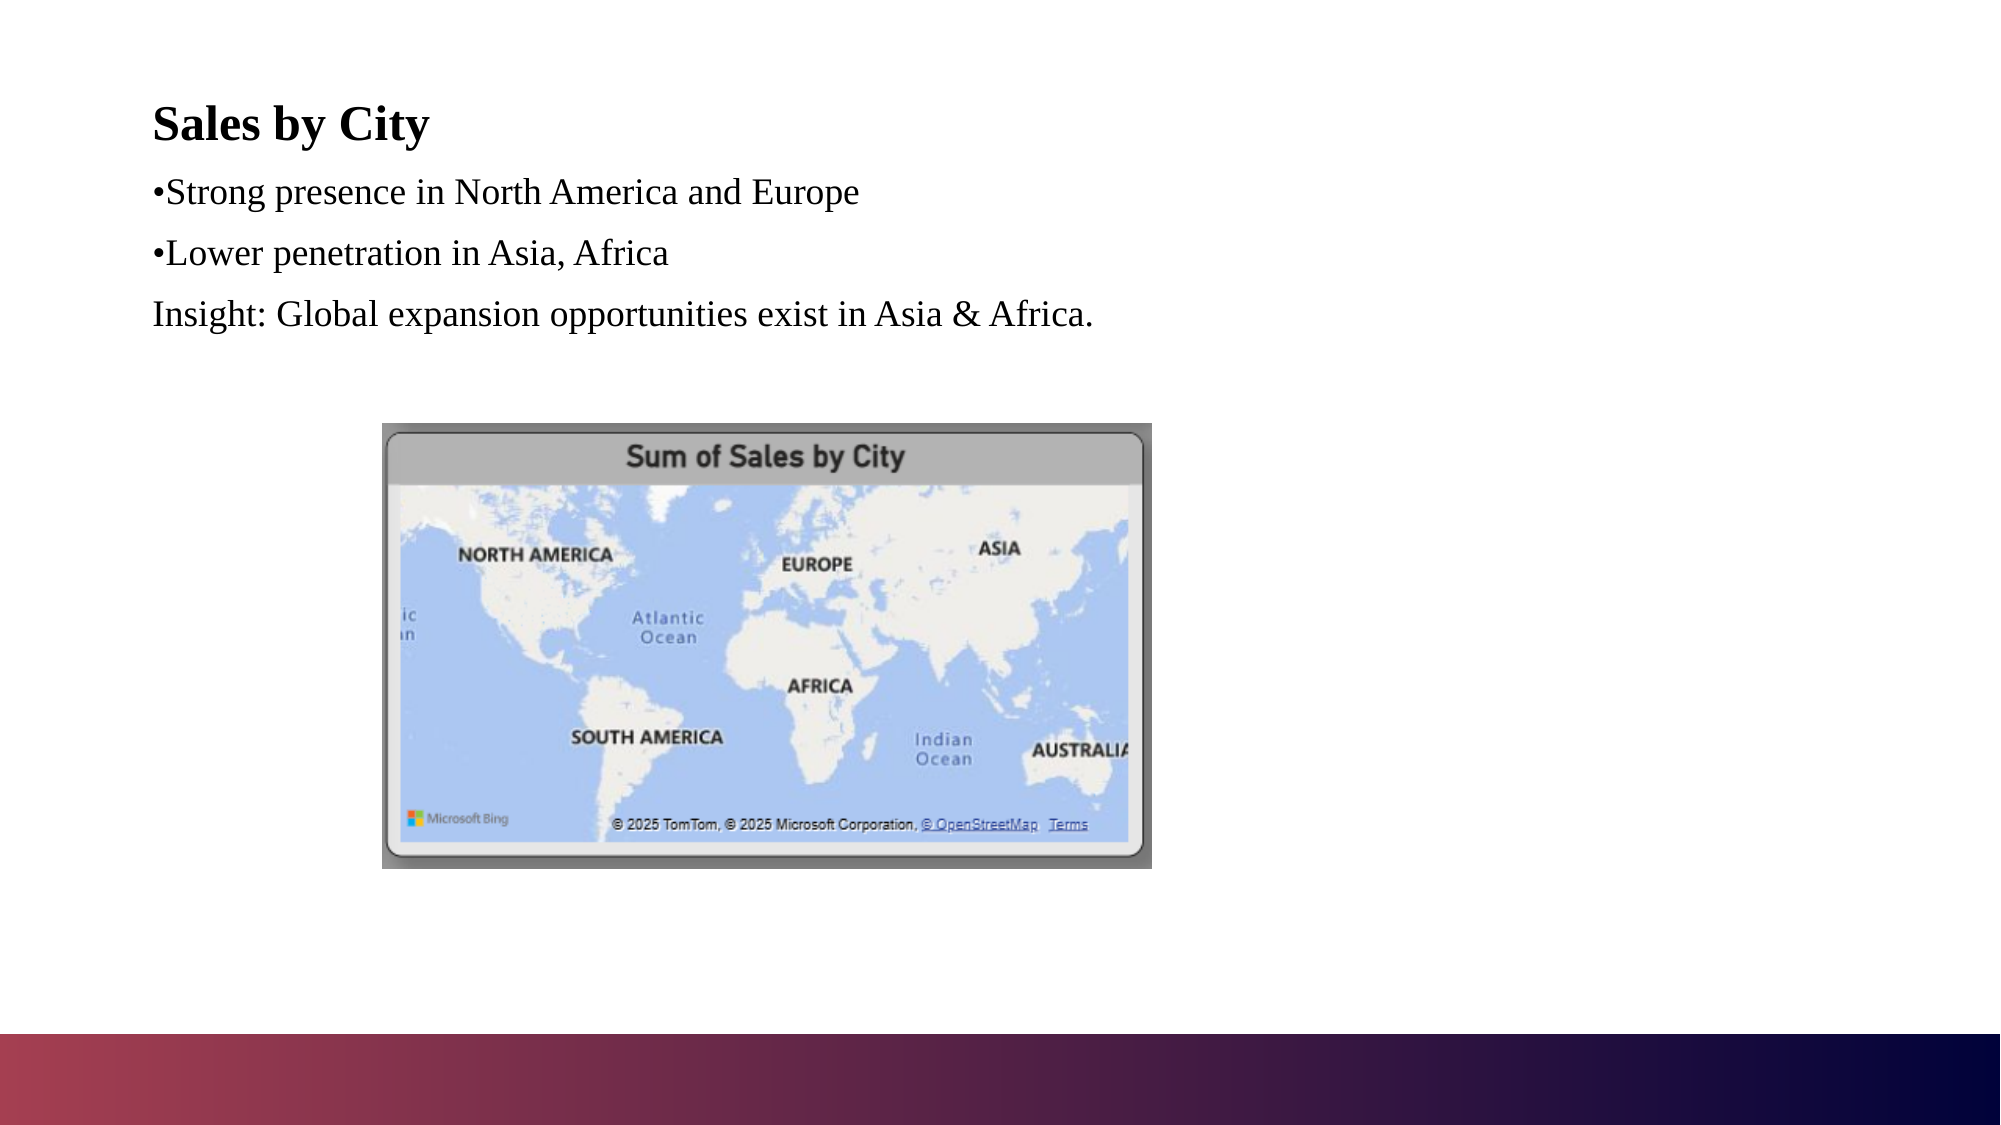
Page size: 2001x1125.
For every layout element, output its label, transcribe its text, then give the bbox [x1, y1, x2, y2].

list Sales by City •Strong presence in North America and Europe •Lower penetration in Asia, Africa Insight: Global expansion opportunities exist in Asia & Africa. [137, 89, 1871, 1011]
picture [381, 422, 1152, 869]
